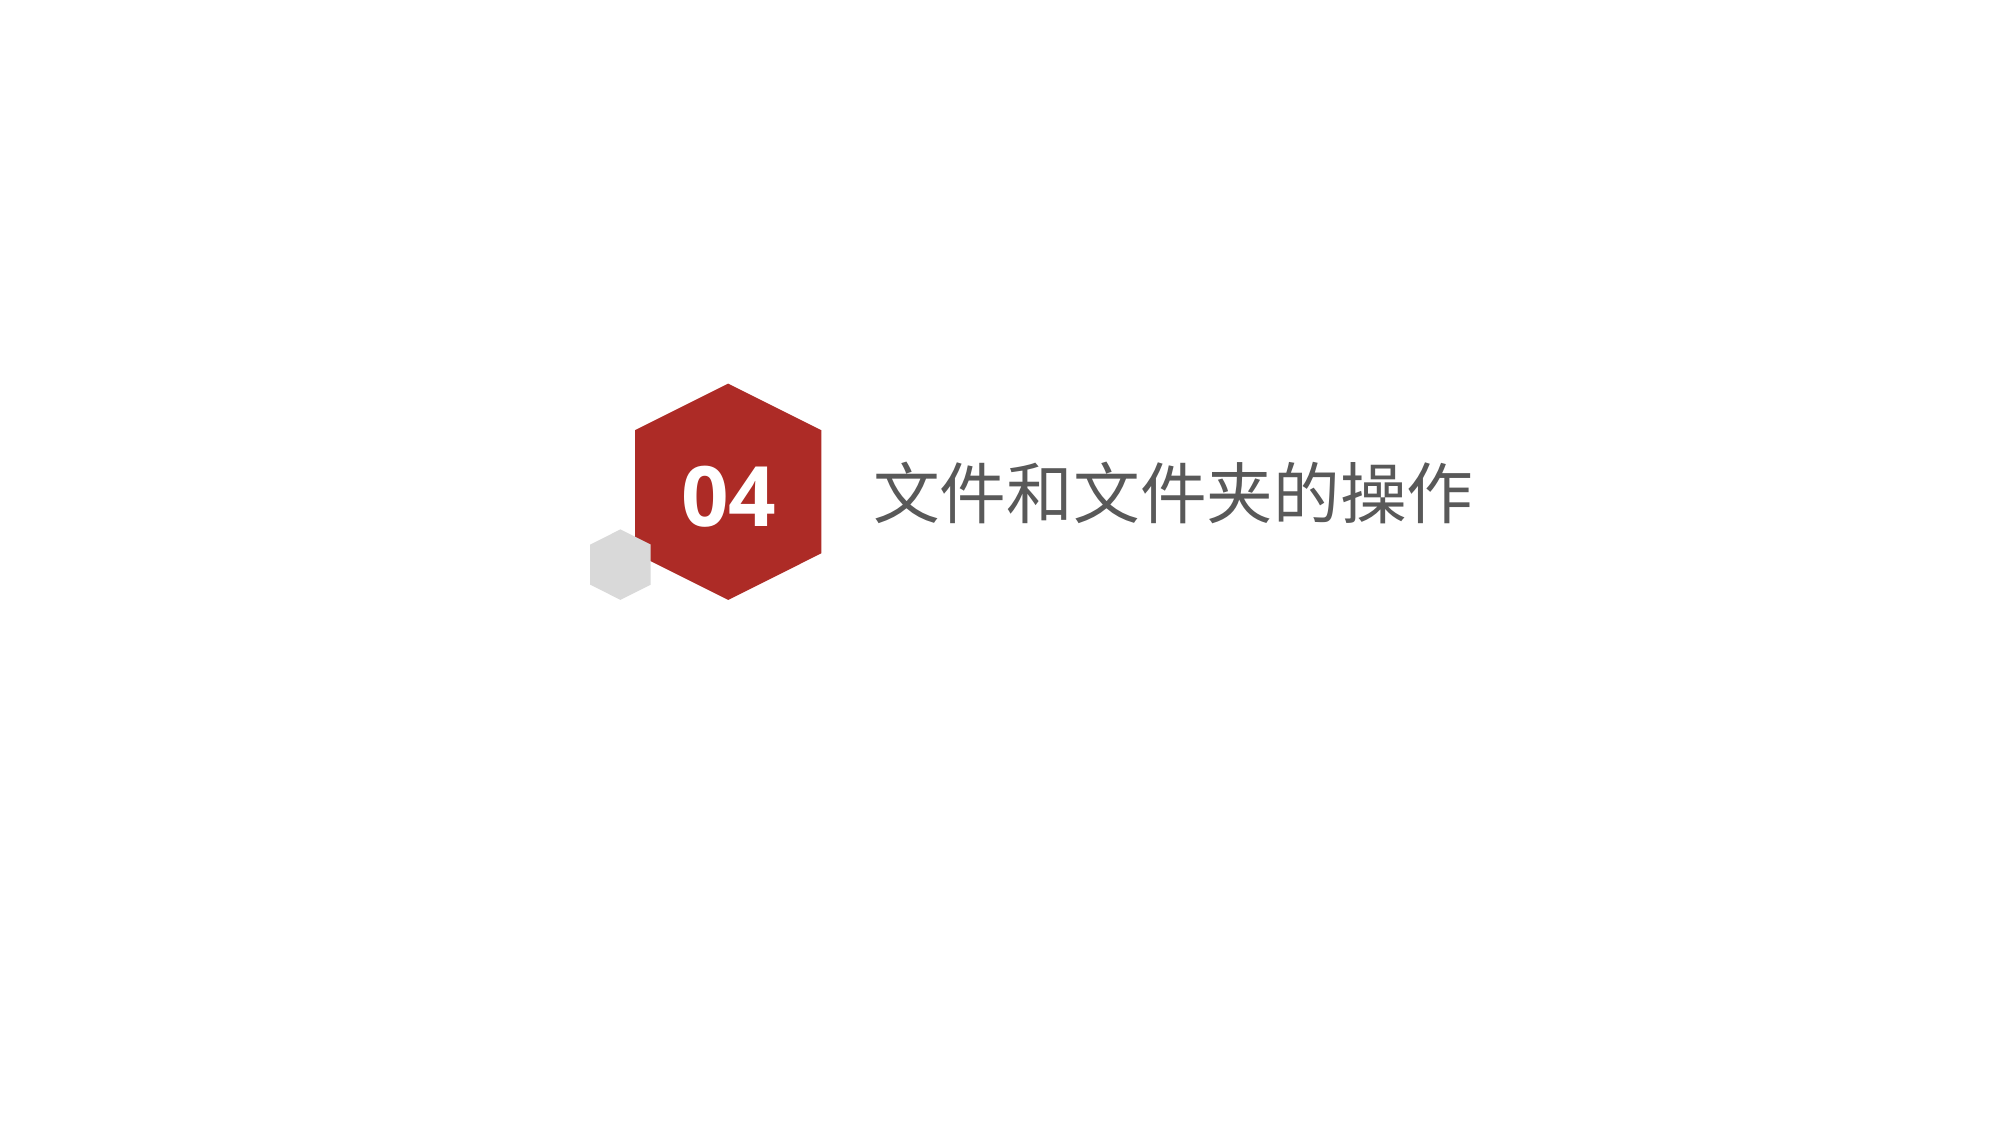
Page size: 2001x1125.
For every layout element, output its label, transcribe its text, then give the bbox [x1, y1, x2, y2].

title 文件和文件夹的操作 [858, 453, 1950, 672]
list 04 [636, 404, 822, 594]
